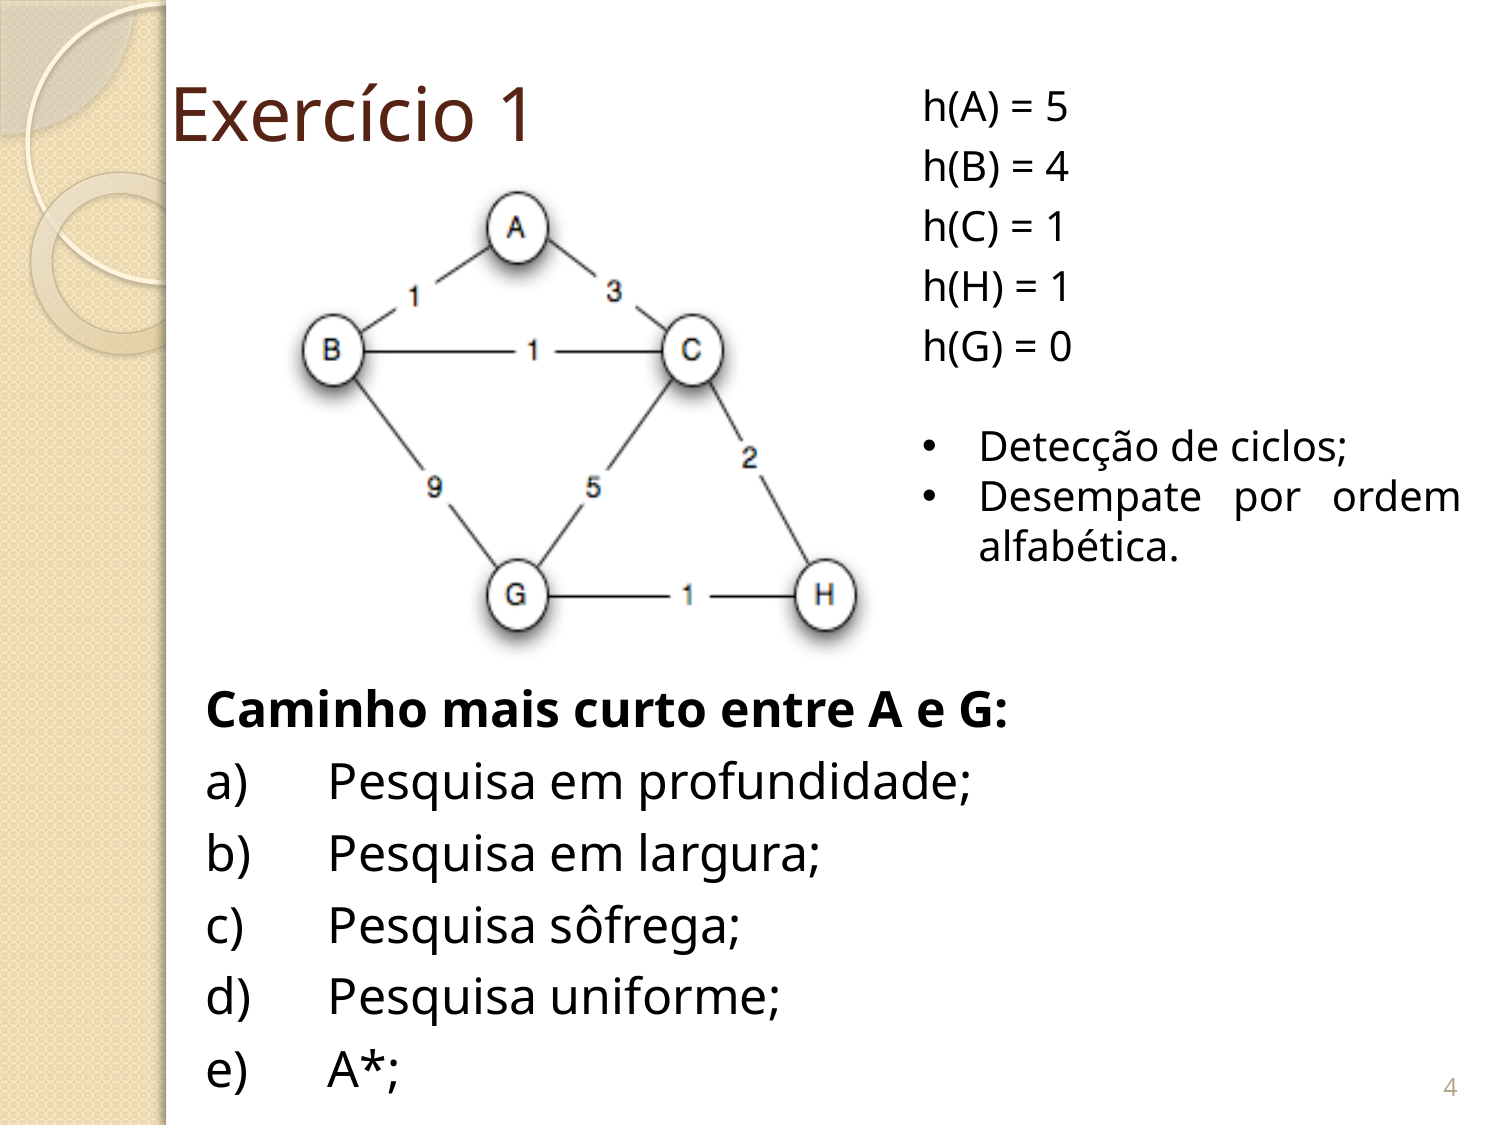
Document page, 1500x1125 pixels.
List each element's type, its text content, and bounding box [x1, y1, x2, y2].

title Exercício 1 [154, 17, 572, 205]
picture [277, 175, 879, 665]
text_box Caminho mais curto entre A e G: Pesquisa em profundidade; Pesquisa em largura; Pesquisa sôfrega; Pesquisa uniforme; A*; [191, 657, 1025, 1105]
text_box h(A) = 5 h(B) = 4 h(C) = 1 h(H) = 1 h(G) = 0 Detecção de ciclos; Desempate por ordem alfabética. [907, 62, 1477, 578]
slide_number 3 [1413, 1034, 1488, 1113]
